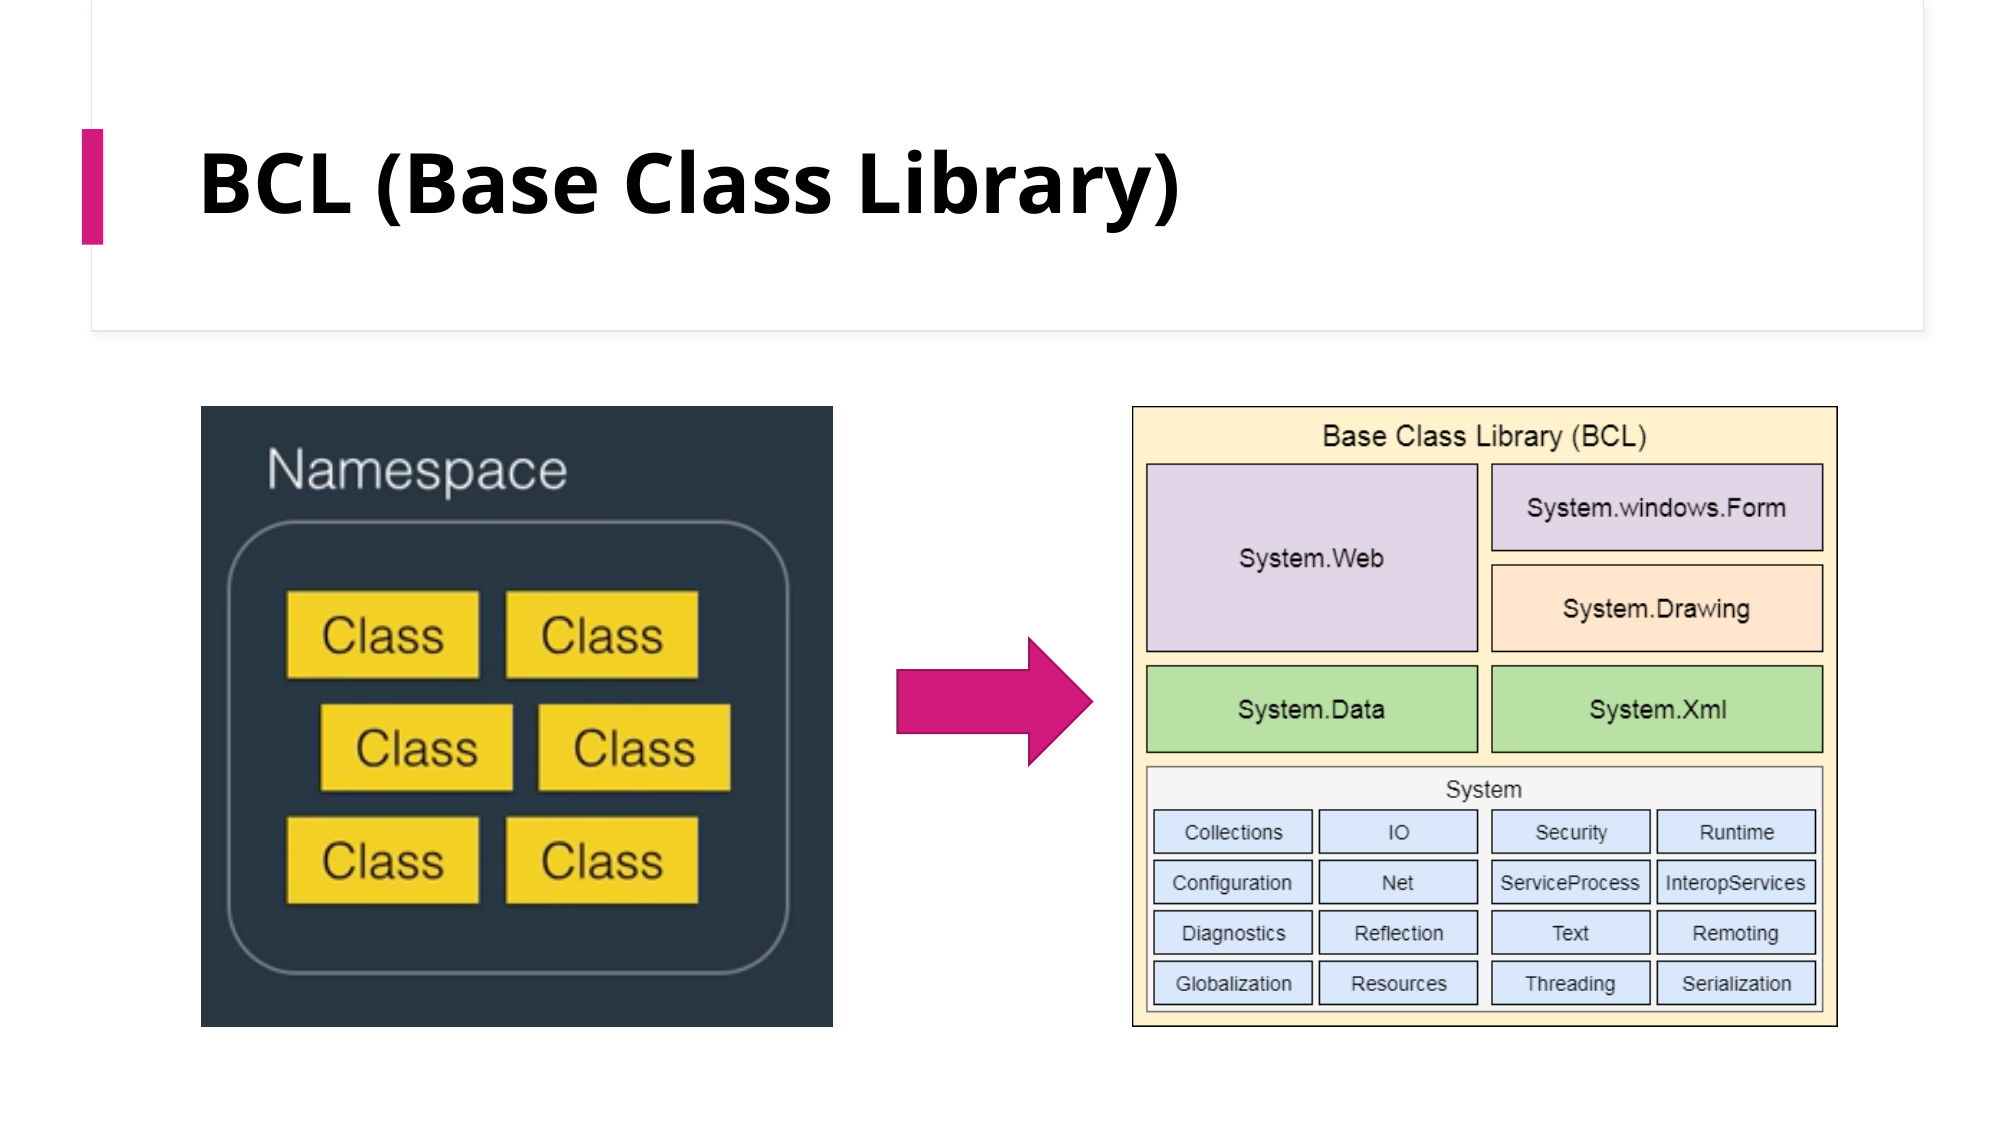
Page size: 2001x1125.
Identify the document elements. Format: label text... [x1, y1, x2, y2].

title BCL (Base Class Library) [183, 90, 1851, 284]
picture [1132, 406, 1838, 1027]
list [201, 406, 833, 1027]
text_box [896, 636, 1094, 768]
